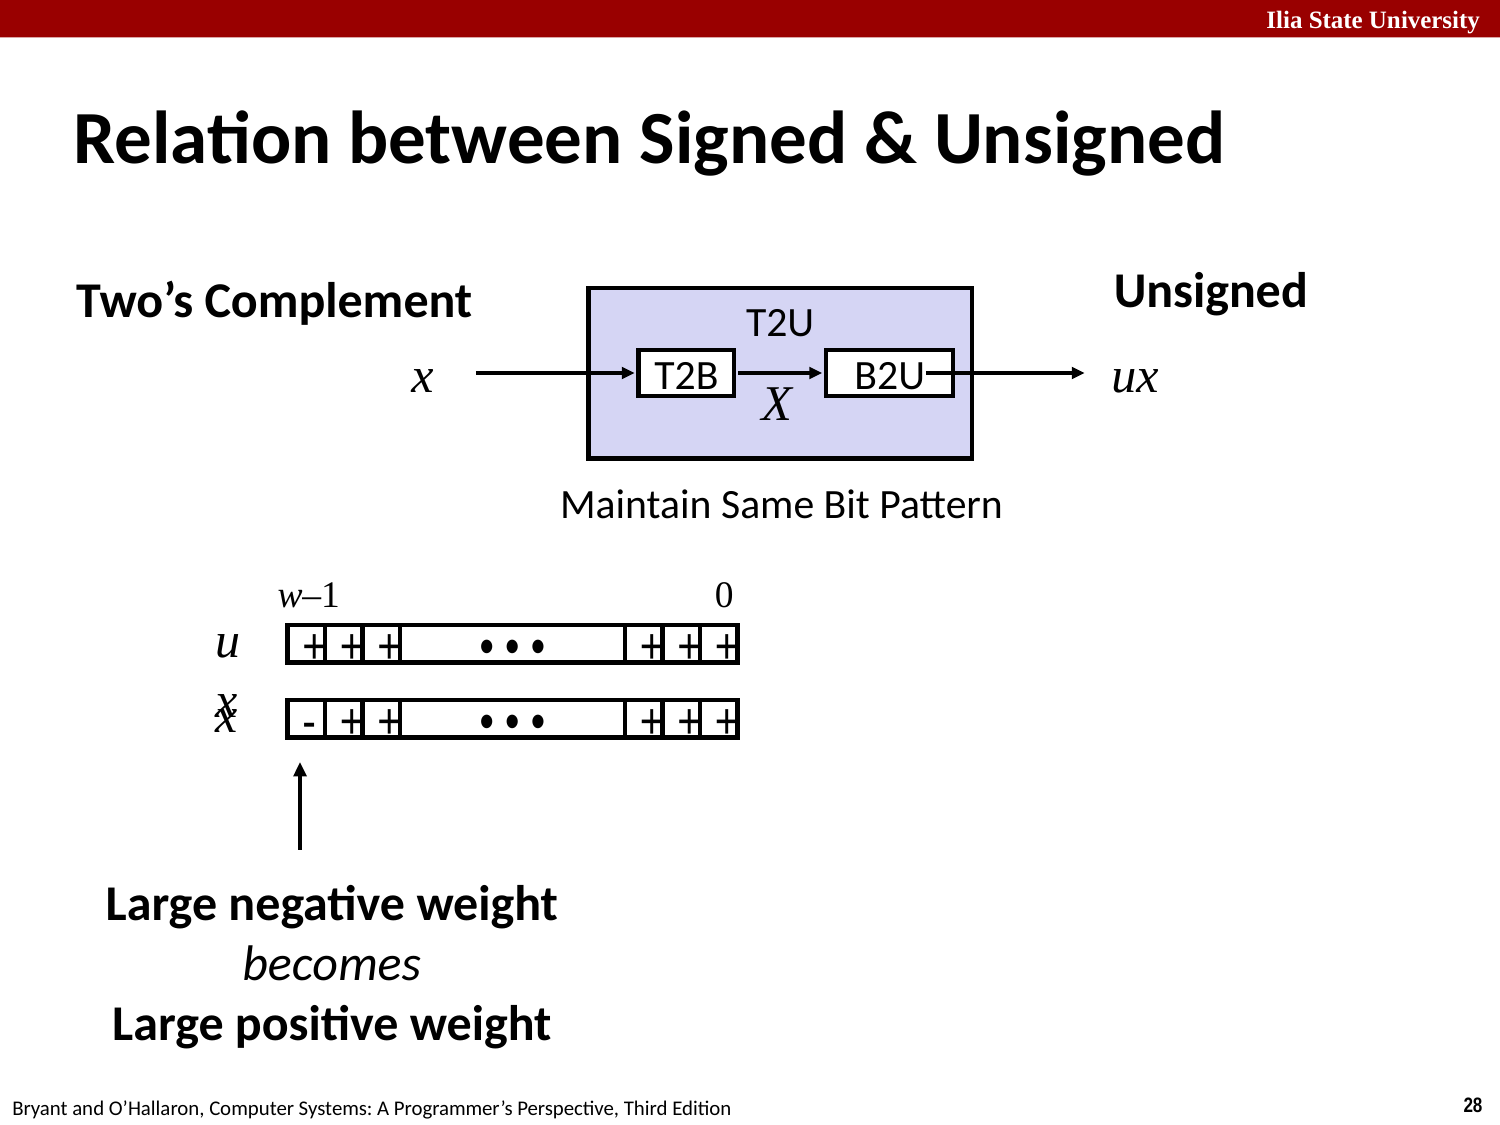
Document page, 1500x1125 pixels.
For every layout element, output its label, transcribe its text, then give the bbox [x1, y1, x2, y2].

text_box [287, 699, 738, 738]
text_box ux [200, 599, 266, 735]
text_box Large negative weight becomes Large positive weight [95, 862, 568, 1058]
text_box X [746, 381, 808, 439]
text_box X [746, 363, 808, 372]
text_box Unsigned [1098, 249, 1325, 325]
text_box T2B [638, 350, 735, 396]
text_box 0 [699, 562, 749, 623]
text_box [287, 624, 738, 663]
title Relation between Signed & Unsigned [58, 71, 1304, 197]
text_box ux [1096, 335, 1175, 410]
text_box Two’s Complement [61, 260, 492, 335]
text_box B2U [826, 350, 954, 396]
text_box Maintain Same Bit Pattern [545, 469, 1024, 534]
text_box T2U [588, 287, 972, 459]
text_box x [396, 335, 449, 410]
text_box w–1 [262, 562, 356, 623]
text_box x [199, 674, 247, 750]
